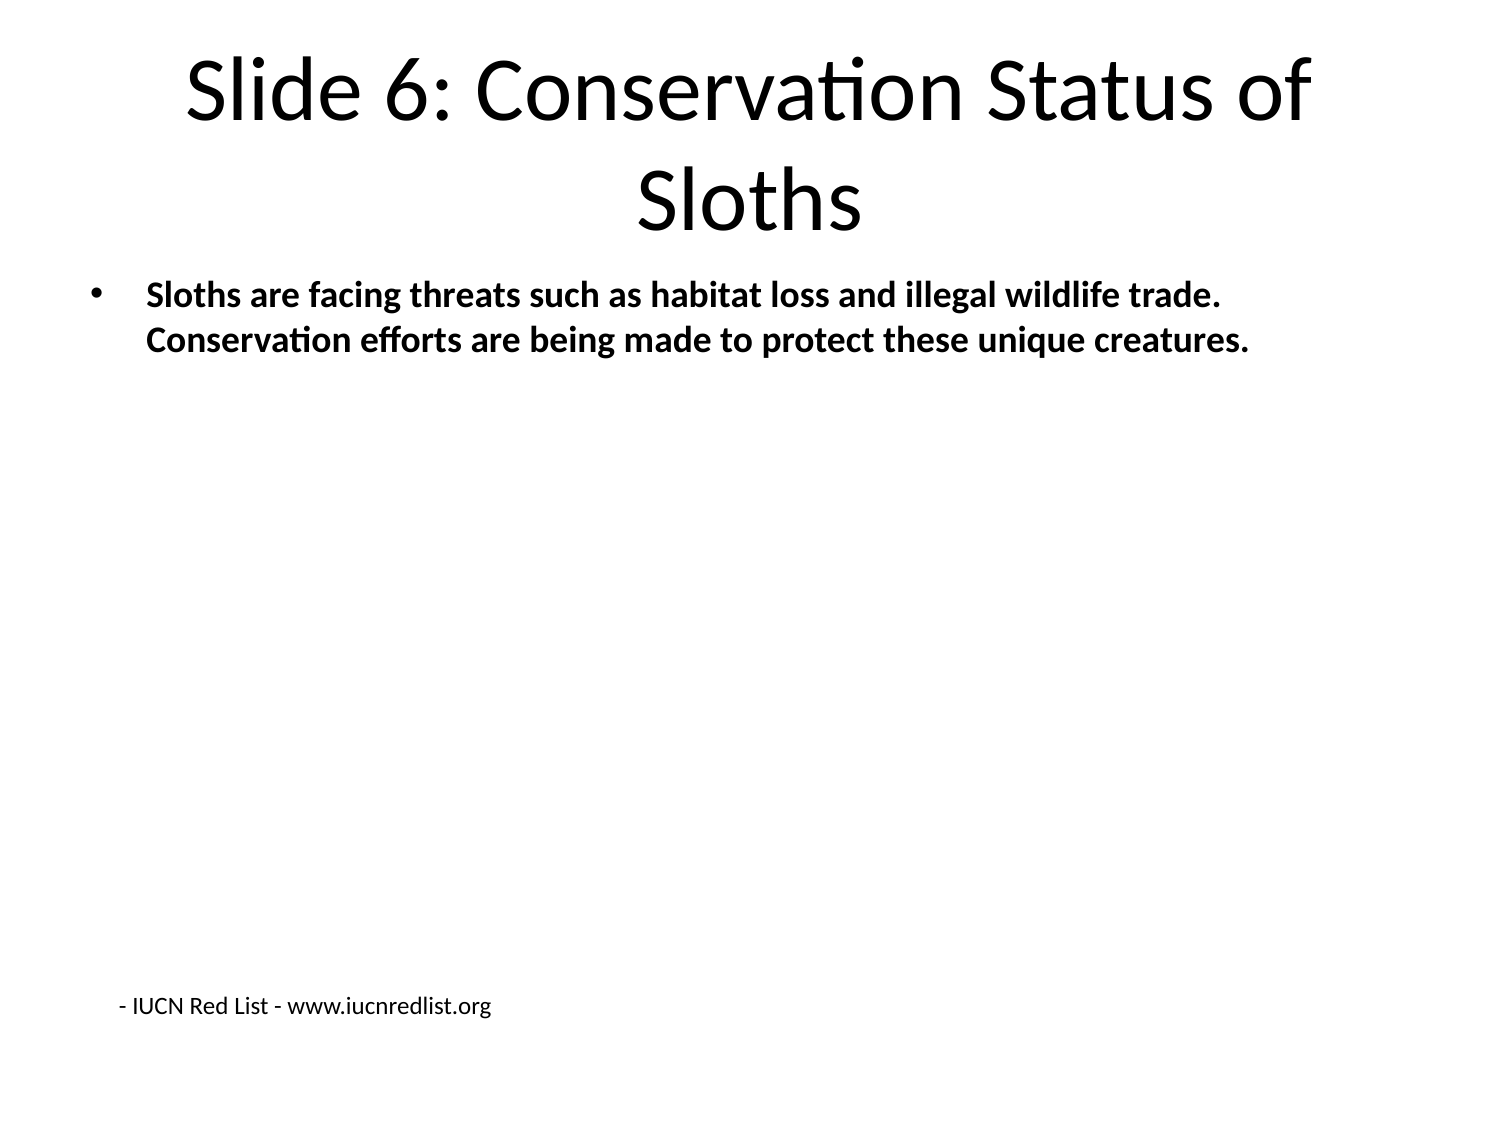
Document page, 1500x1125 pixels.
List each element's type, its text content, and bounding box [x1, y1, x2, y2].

list Sloths are facing threats such as habitat loss and illegal wildlife trade. Conservation efforts are being made to protect these unique creatures. [75, 262, 1425, 1005]
title Slide 6: Conservation Status of Sloths [75, 45, 1425, 233]
text_box - IUCN Red List - www.iucnredlist.org [104, 937, 1500, 1028]
